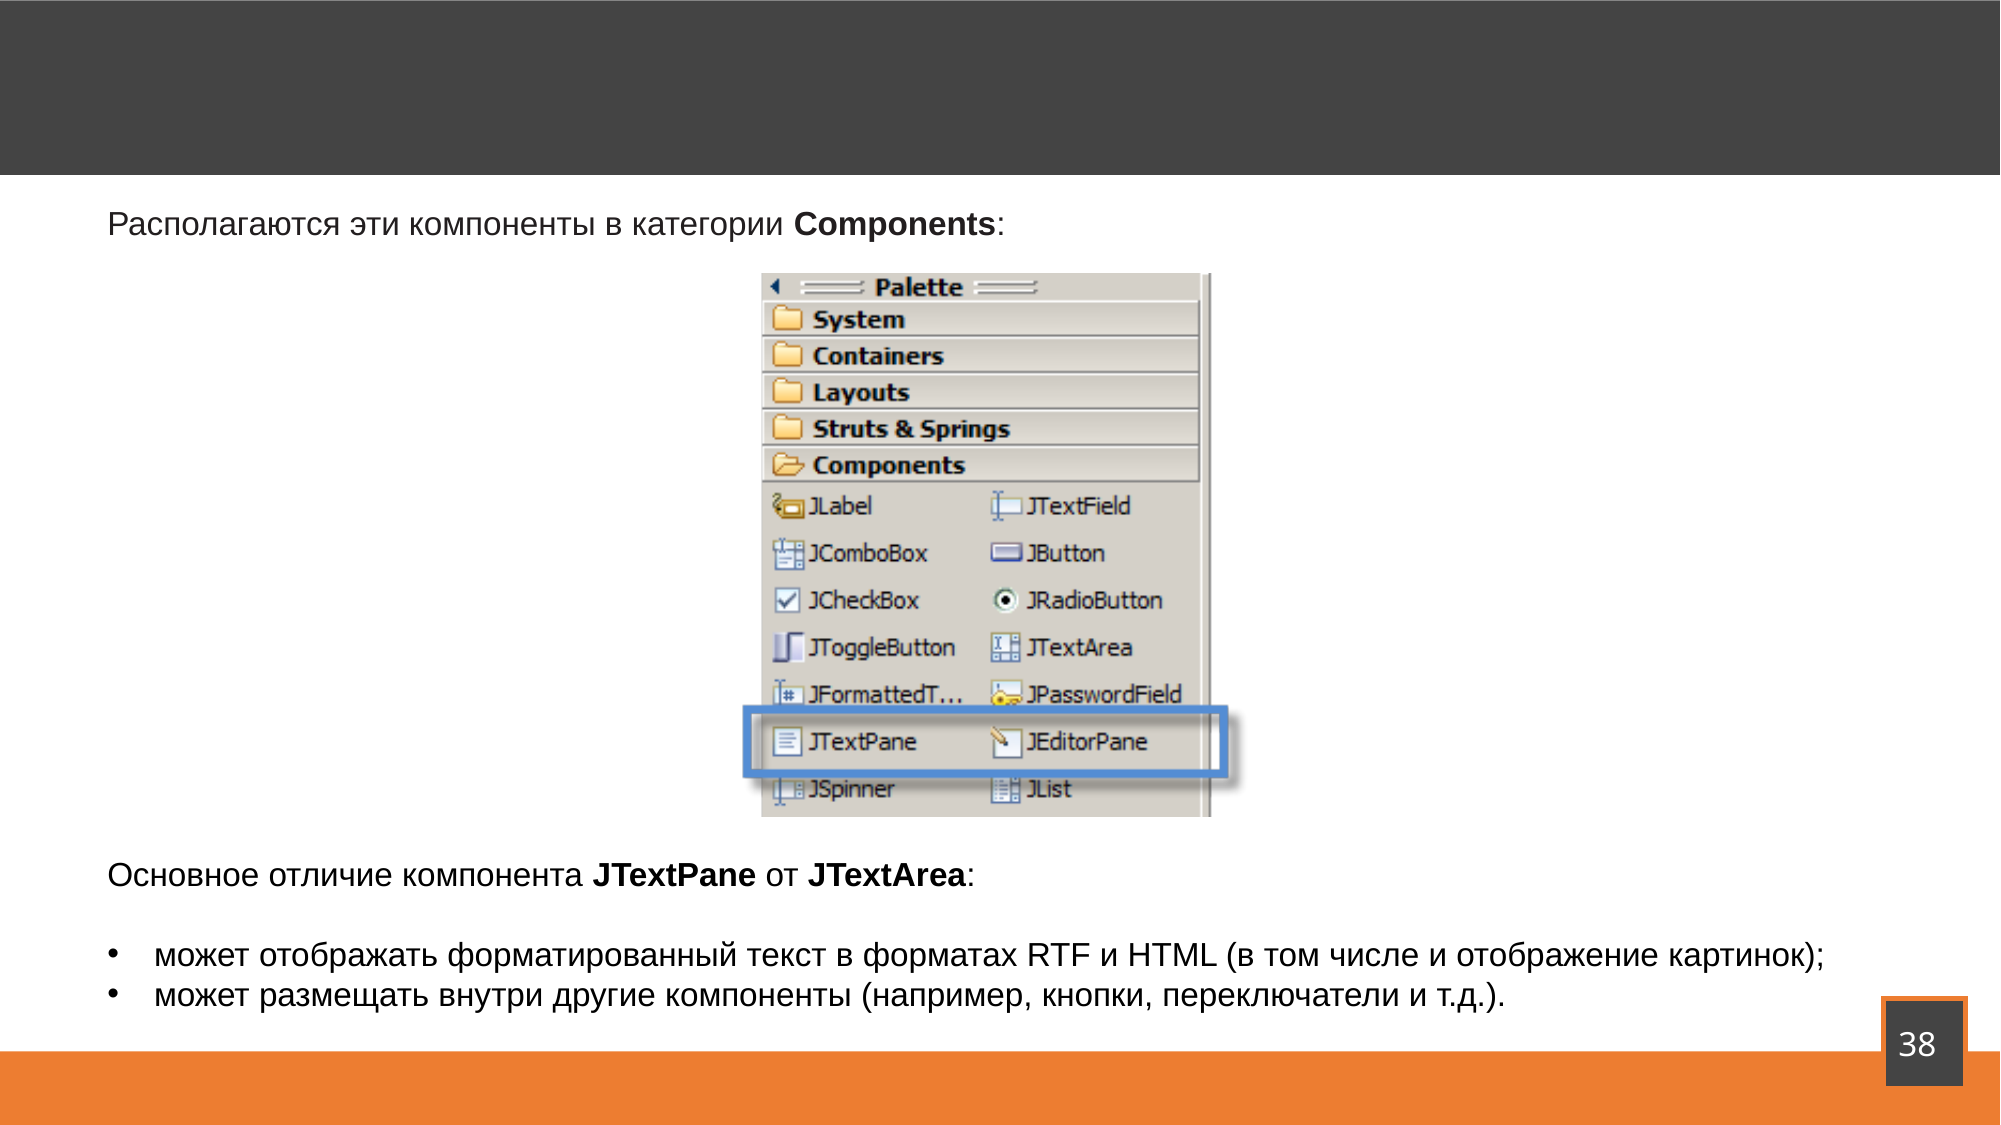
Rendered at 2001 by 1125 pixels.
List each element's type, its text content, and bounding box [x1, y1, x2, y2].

text_box 38 [1883, 1021, 1966, 1071]
text_box [0, 1050, 2000, 1125]
picture [738, 273, 1250, 817]
text_box [1883, 998, 1967, 1089]
text_box [0, 0, 2000, 176]
text_box Располагаются эти компоненты в категории Components: [92, 195, 1813, 250]
text_box Основное отличие компонента JTextPane от JTextArea: может отображать форматированный текст в форматах RTF и HTML (в том числе и отображение картинок); может размещать внутри другие компоненты (например, кнопки, переключатели и т.д.). [92, 845, 1966, 1021]
